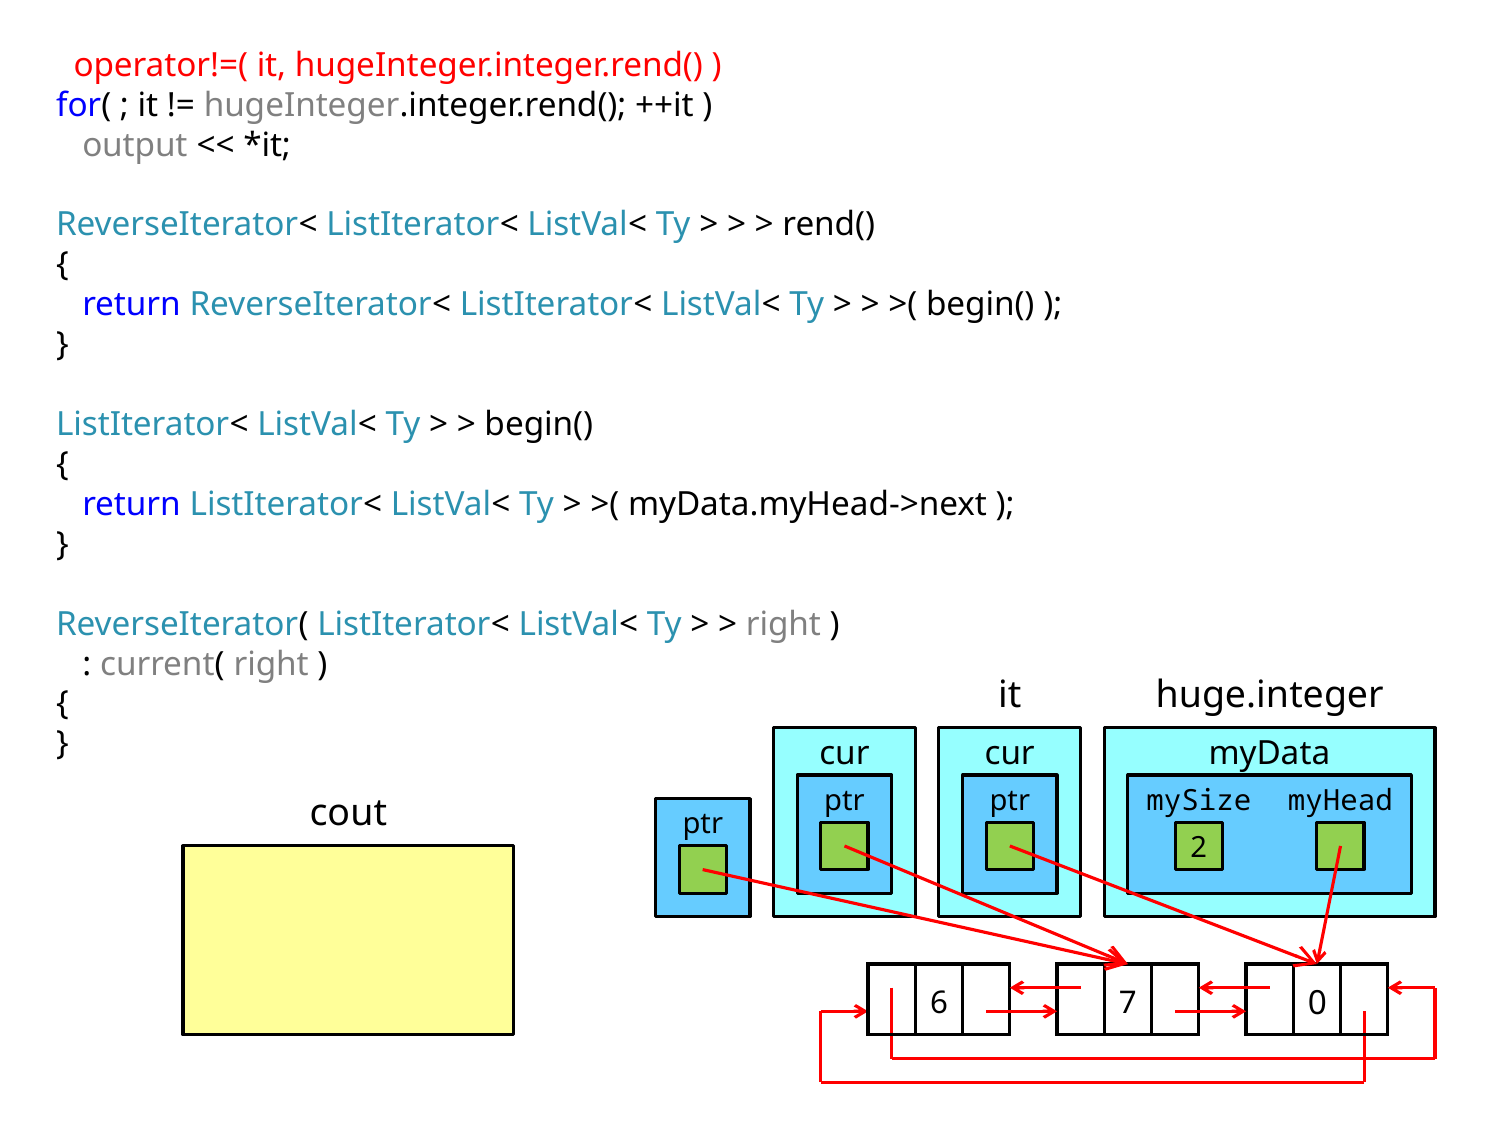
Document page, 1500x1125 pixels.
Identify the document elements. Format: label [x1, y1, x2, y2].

text_box [655, 656, 1436, 1083]
text_box [183, 775, 514, 1035]
list [41, 42, 1459, 823]
